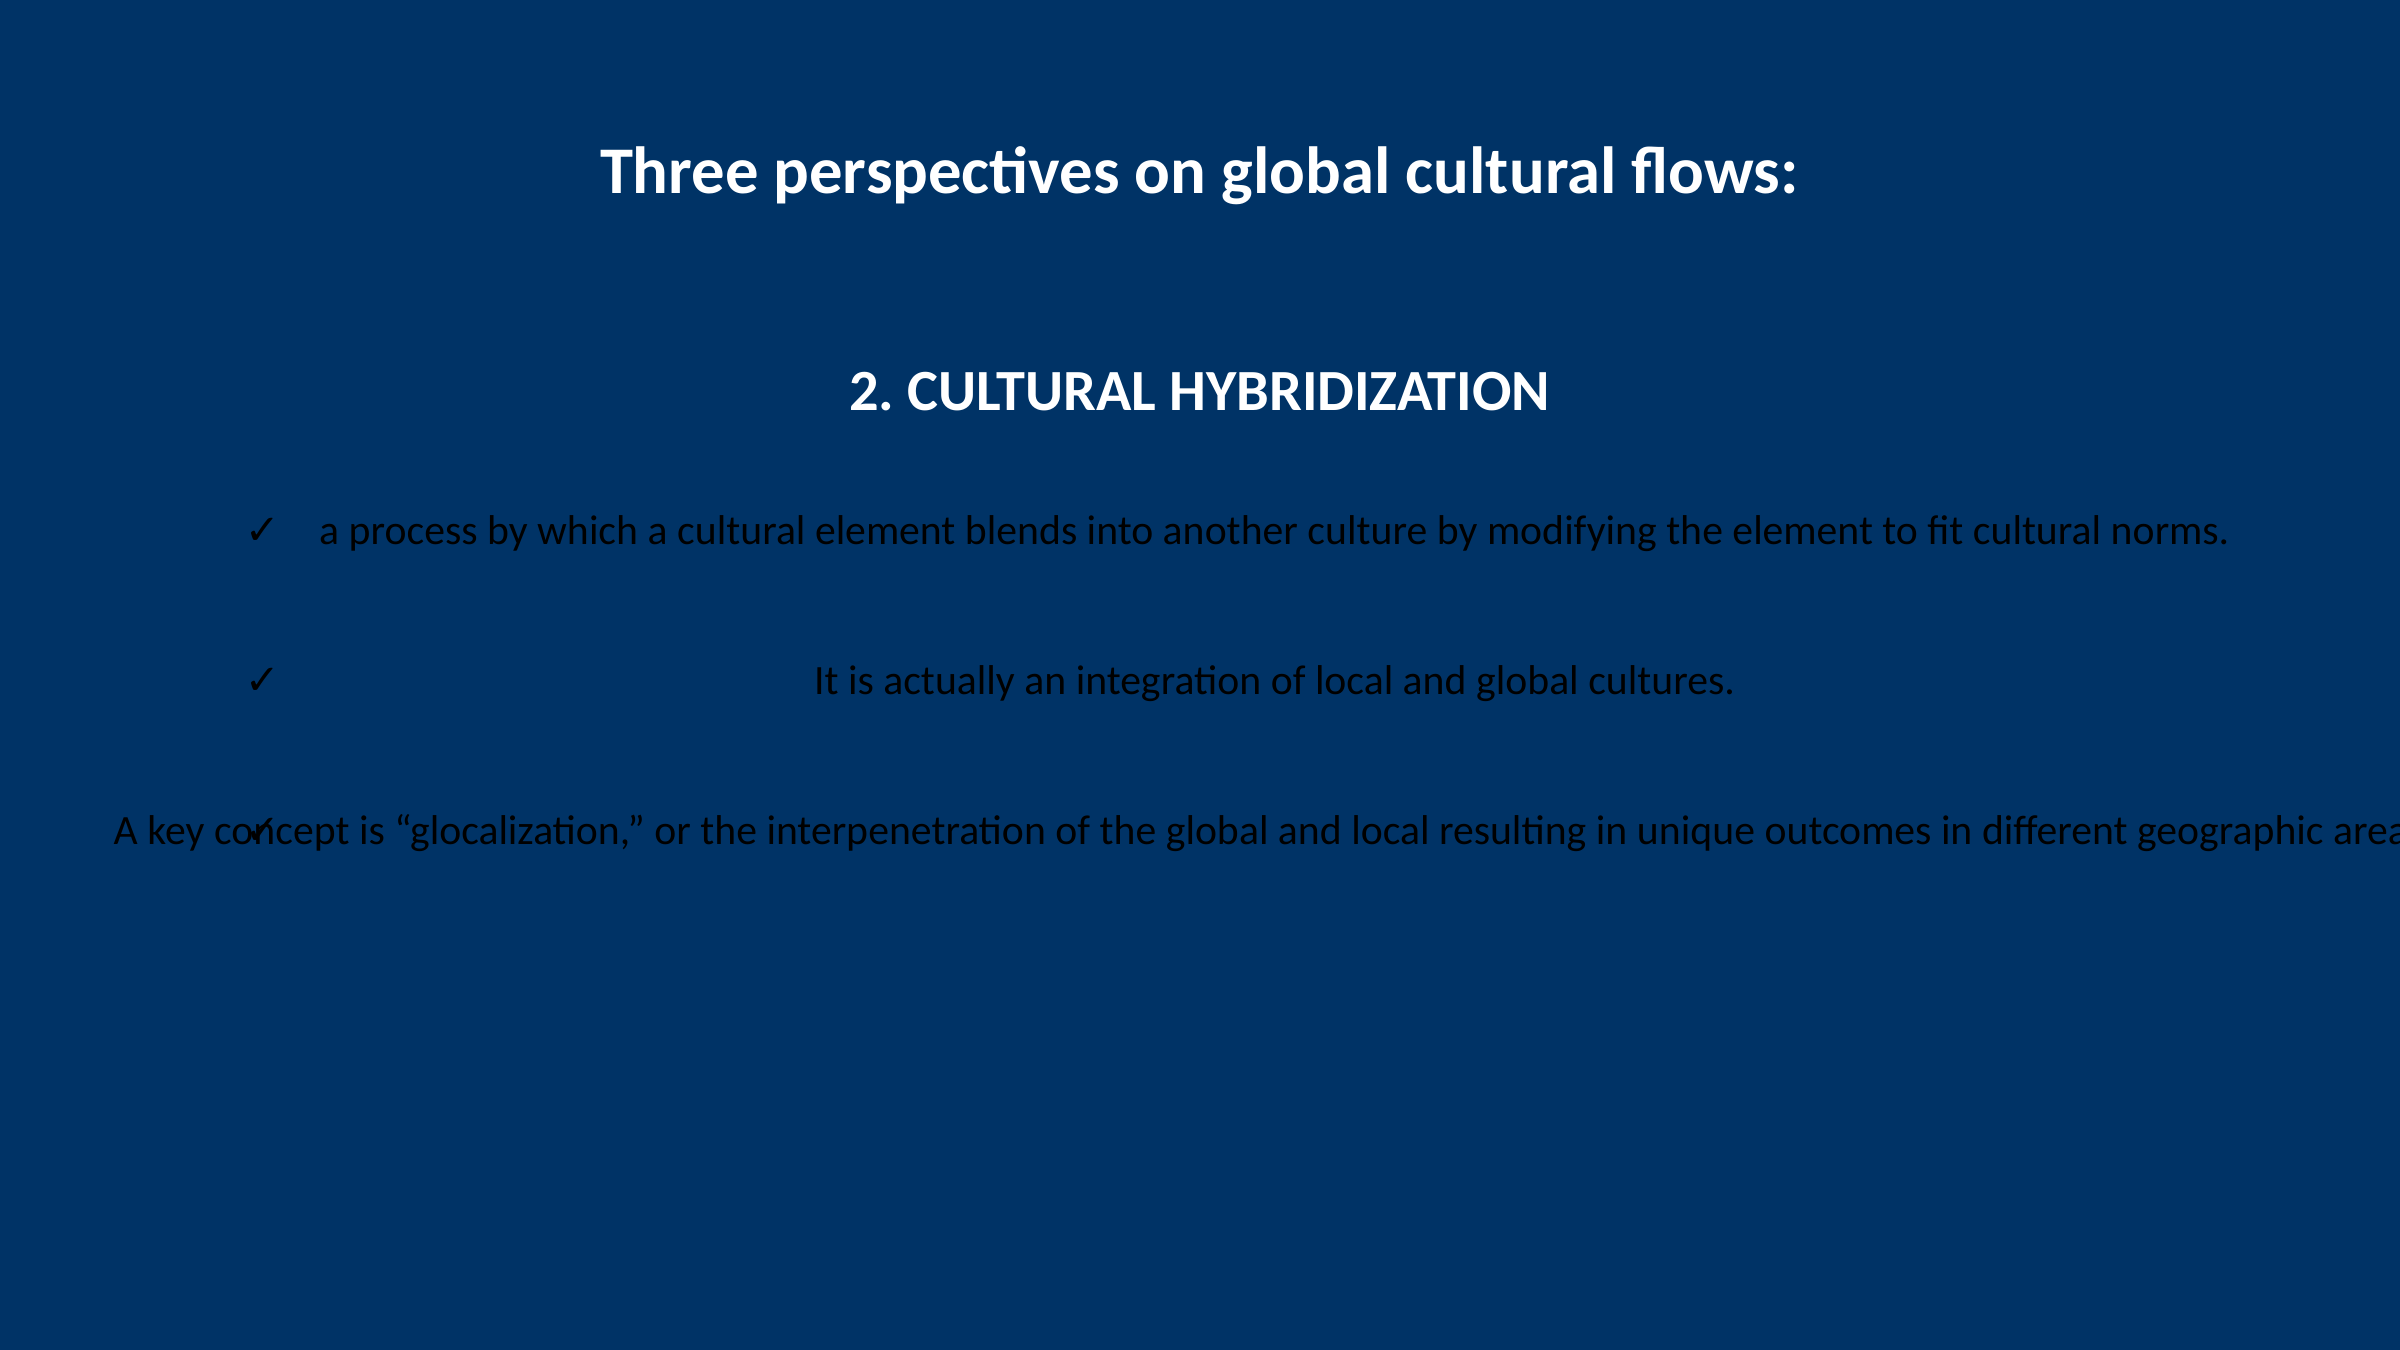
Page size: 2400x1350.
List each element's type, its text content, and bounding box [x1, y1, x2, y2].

text_box Three perspectives on global cultural flows: [585, 74, 1815, 215]
text_box ✓ [230, 449, 295, 560]
text_box ✓ [230, 600, 295, 710]
text_box A key concept is “glocalization,” or the interpenetration of the global and local resulting in unique outcomes in different geographic areas. [98, 750, 2400, 860]
text_box a process by which a cultural element blends into another culture by modifying the element to fit cultural norms. [304, 449, 2246, 560]
text_box It is actually an integration of local and global cultures. [799, 600, 1751, 710]
text_box 2. CULTURAL HYBRIDIZATION [834, 300, 1566, 430]
